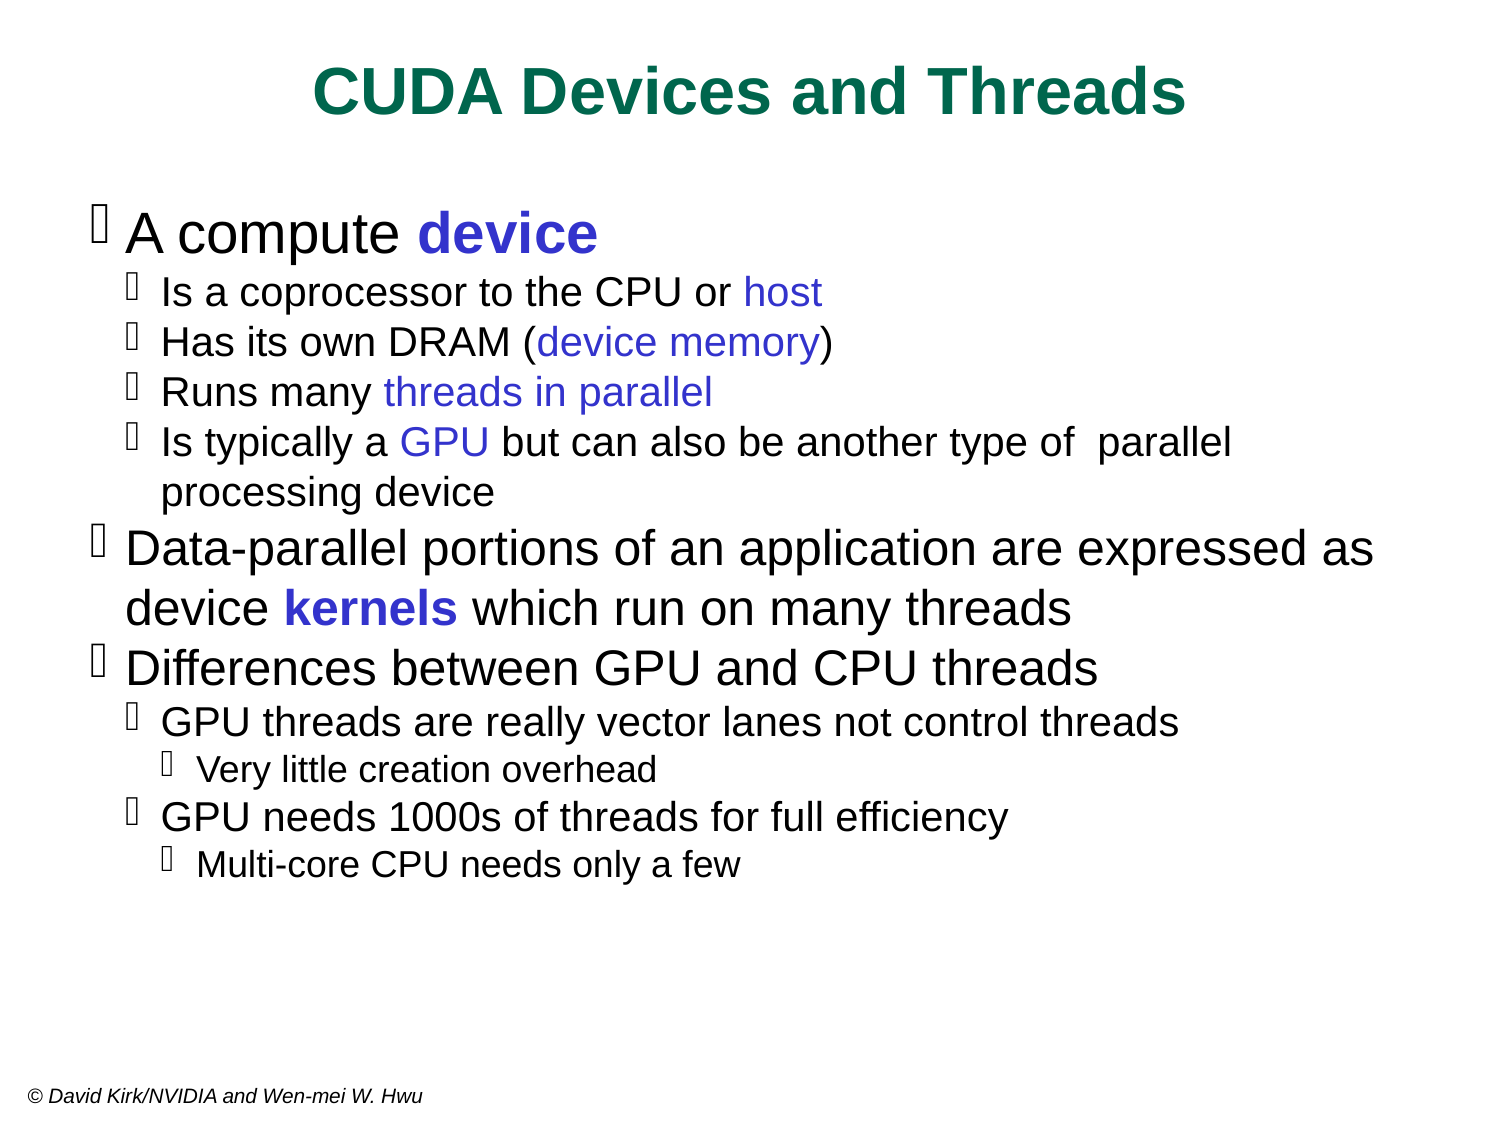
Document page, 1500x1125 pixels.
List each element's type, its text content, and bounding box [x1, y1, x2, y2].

text_box © David Kirk/NVIDIA and Wen-mei W. Hwu [12, 1074, 688, 1113]
text_box CUDA Devices and Threads [62, 0, 1438, 175]
text_box A compute device Is a coprocessor to the CPU or host Has its own DRAM (device memory)‏ Runs many threads in parallel Is typically a GPU but can also be another type of parallel processing device Data-parallel portions of an application are expressed as device kernels which run on many threads Differences between GPU and CPU threads GPU threads are really vector lanes not control threads Very little creation overhead GPU needs 1000s of threads for full efficiency Multi-core CPU needs only a few [74, 187, 1450, 1009]
